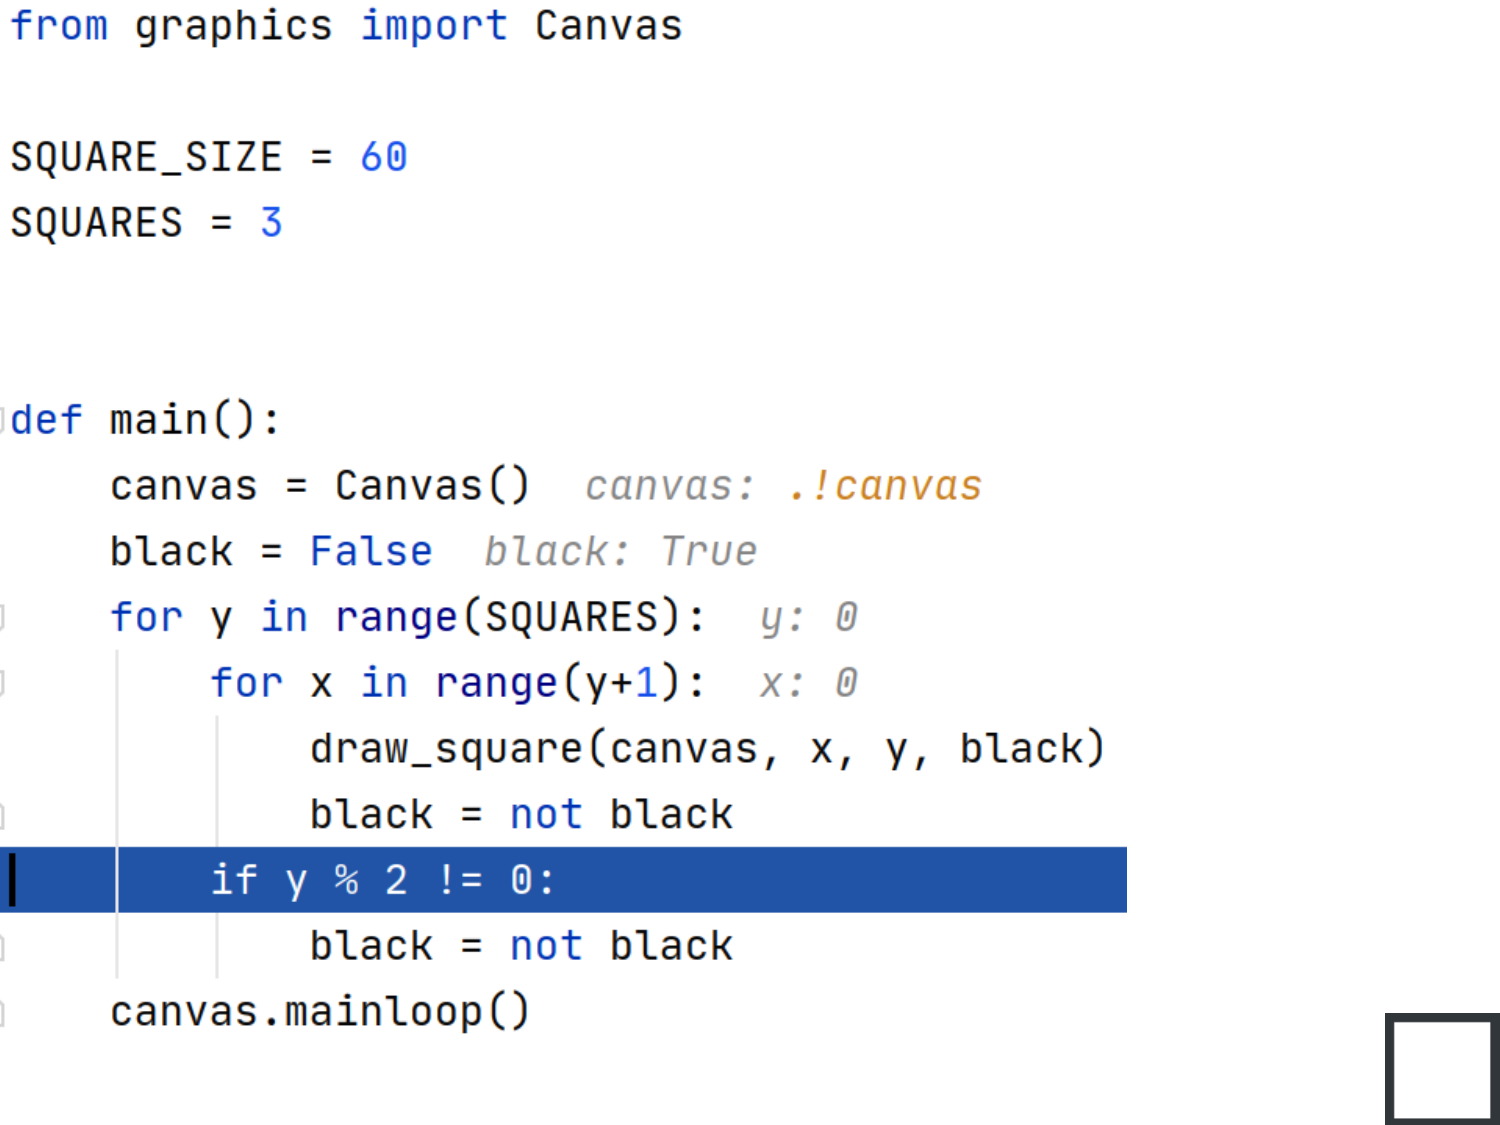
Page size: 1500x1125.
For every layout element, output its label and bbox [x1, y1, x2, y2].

picture [0, 0, 1127, 1046]
picture [1385, 1013, 1500, 1125]
